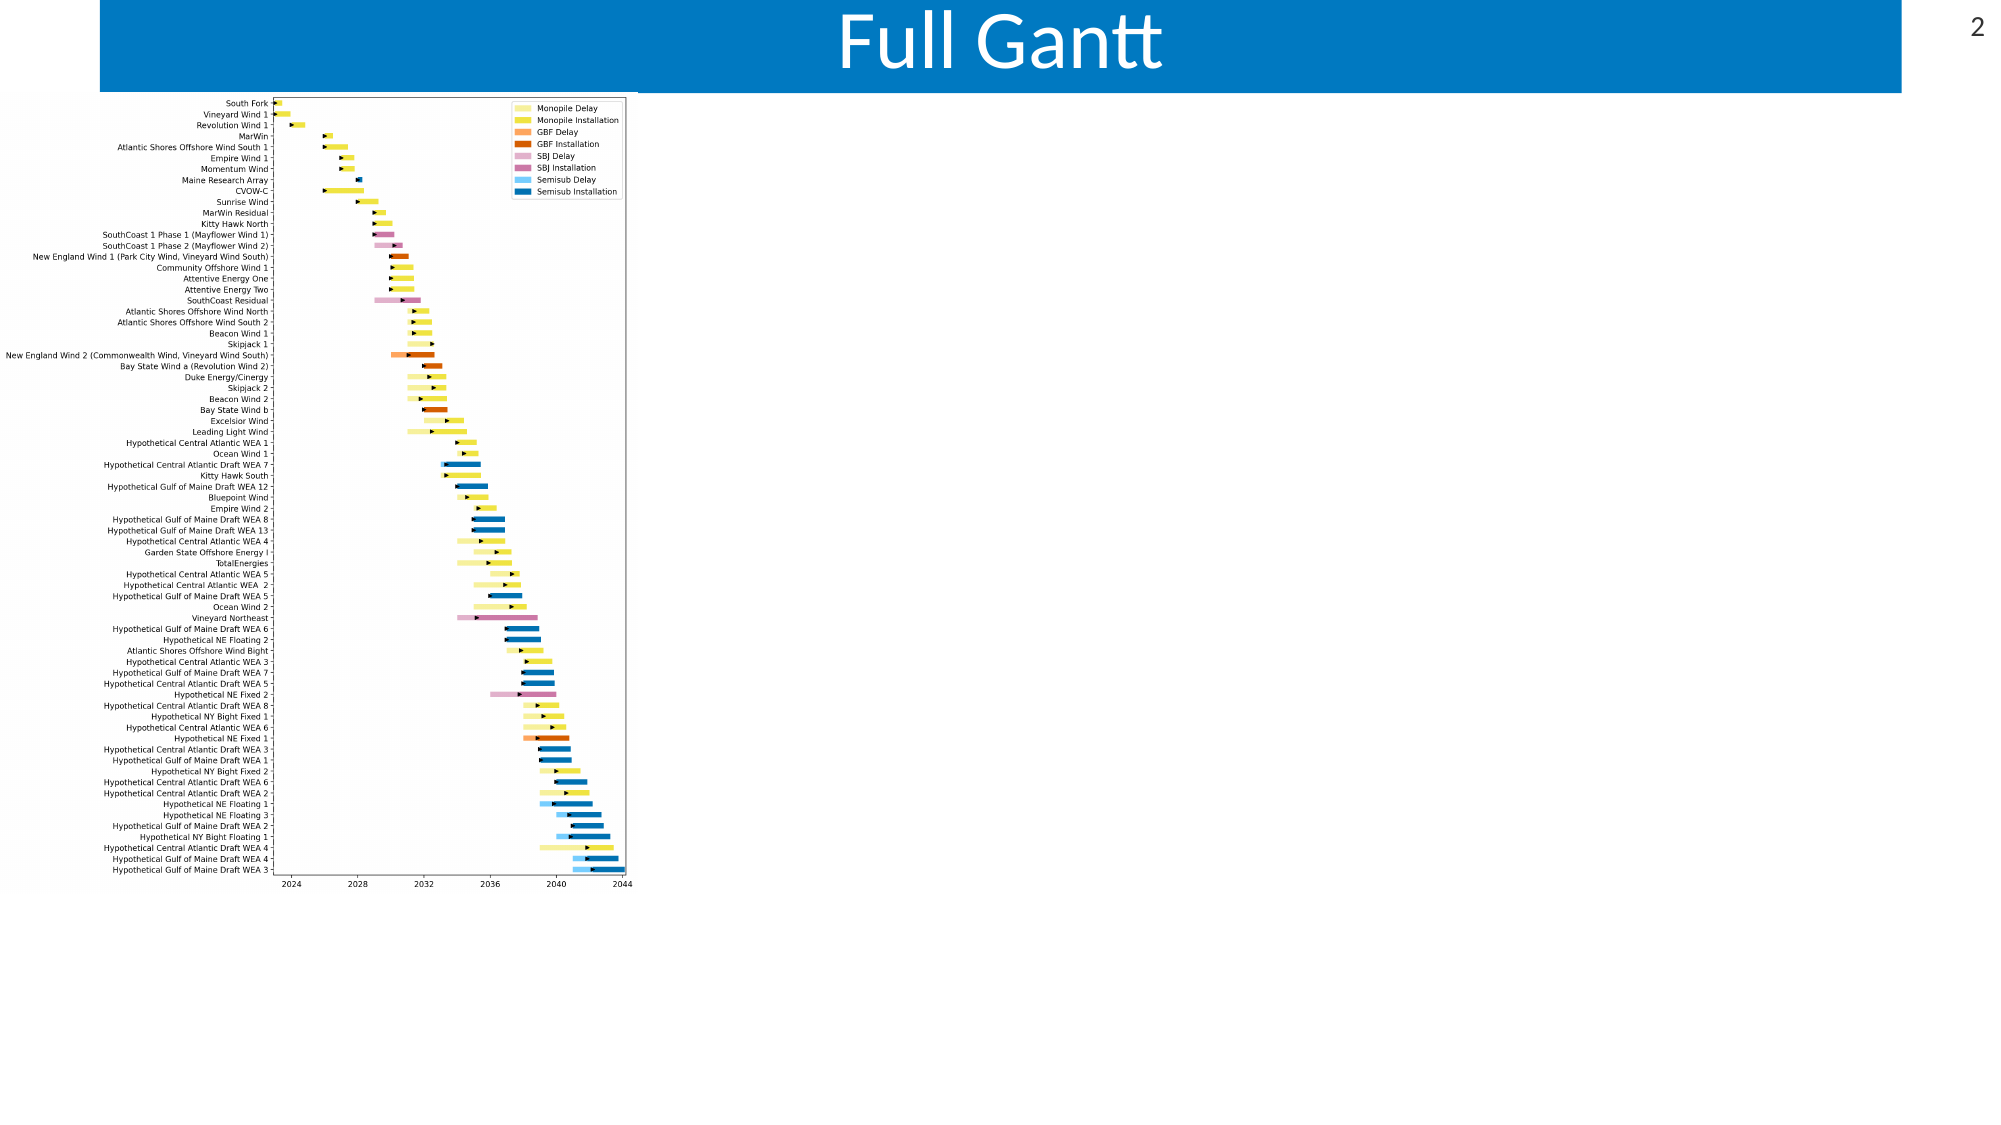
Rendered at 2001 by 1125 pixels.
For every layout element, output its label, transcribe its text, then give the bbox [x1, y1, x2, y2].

picture [0, 92, 638, 894]
title Full Gantt [99, 0, 1902, 94]
